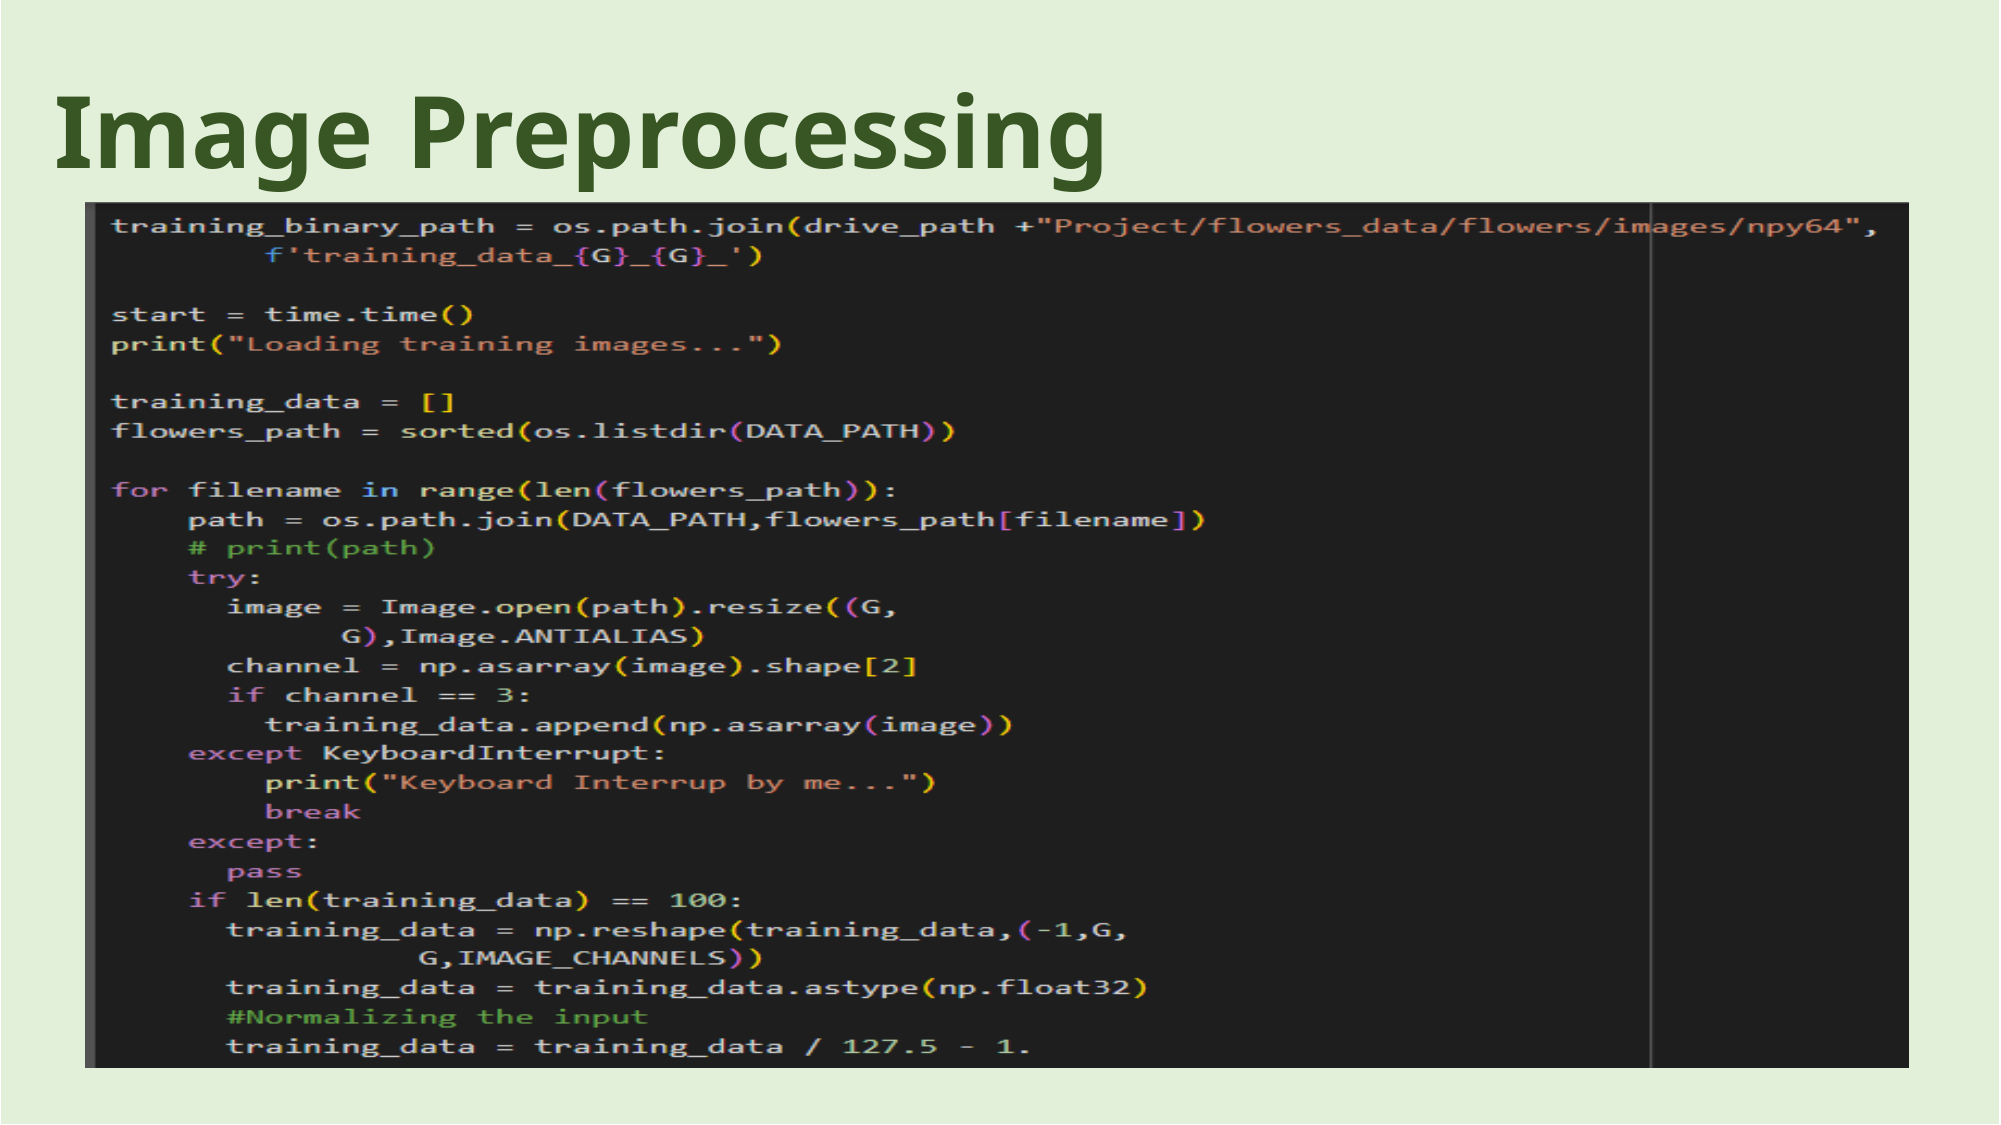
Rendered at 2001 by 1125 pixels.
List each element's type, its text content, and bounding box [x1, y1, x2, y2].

text_box [0, 0, 2000, 1125]
text_box Image Preprocessing [39, 36, 1786, 202]
picture [85, 202, 1909, 1068]
